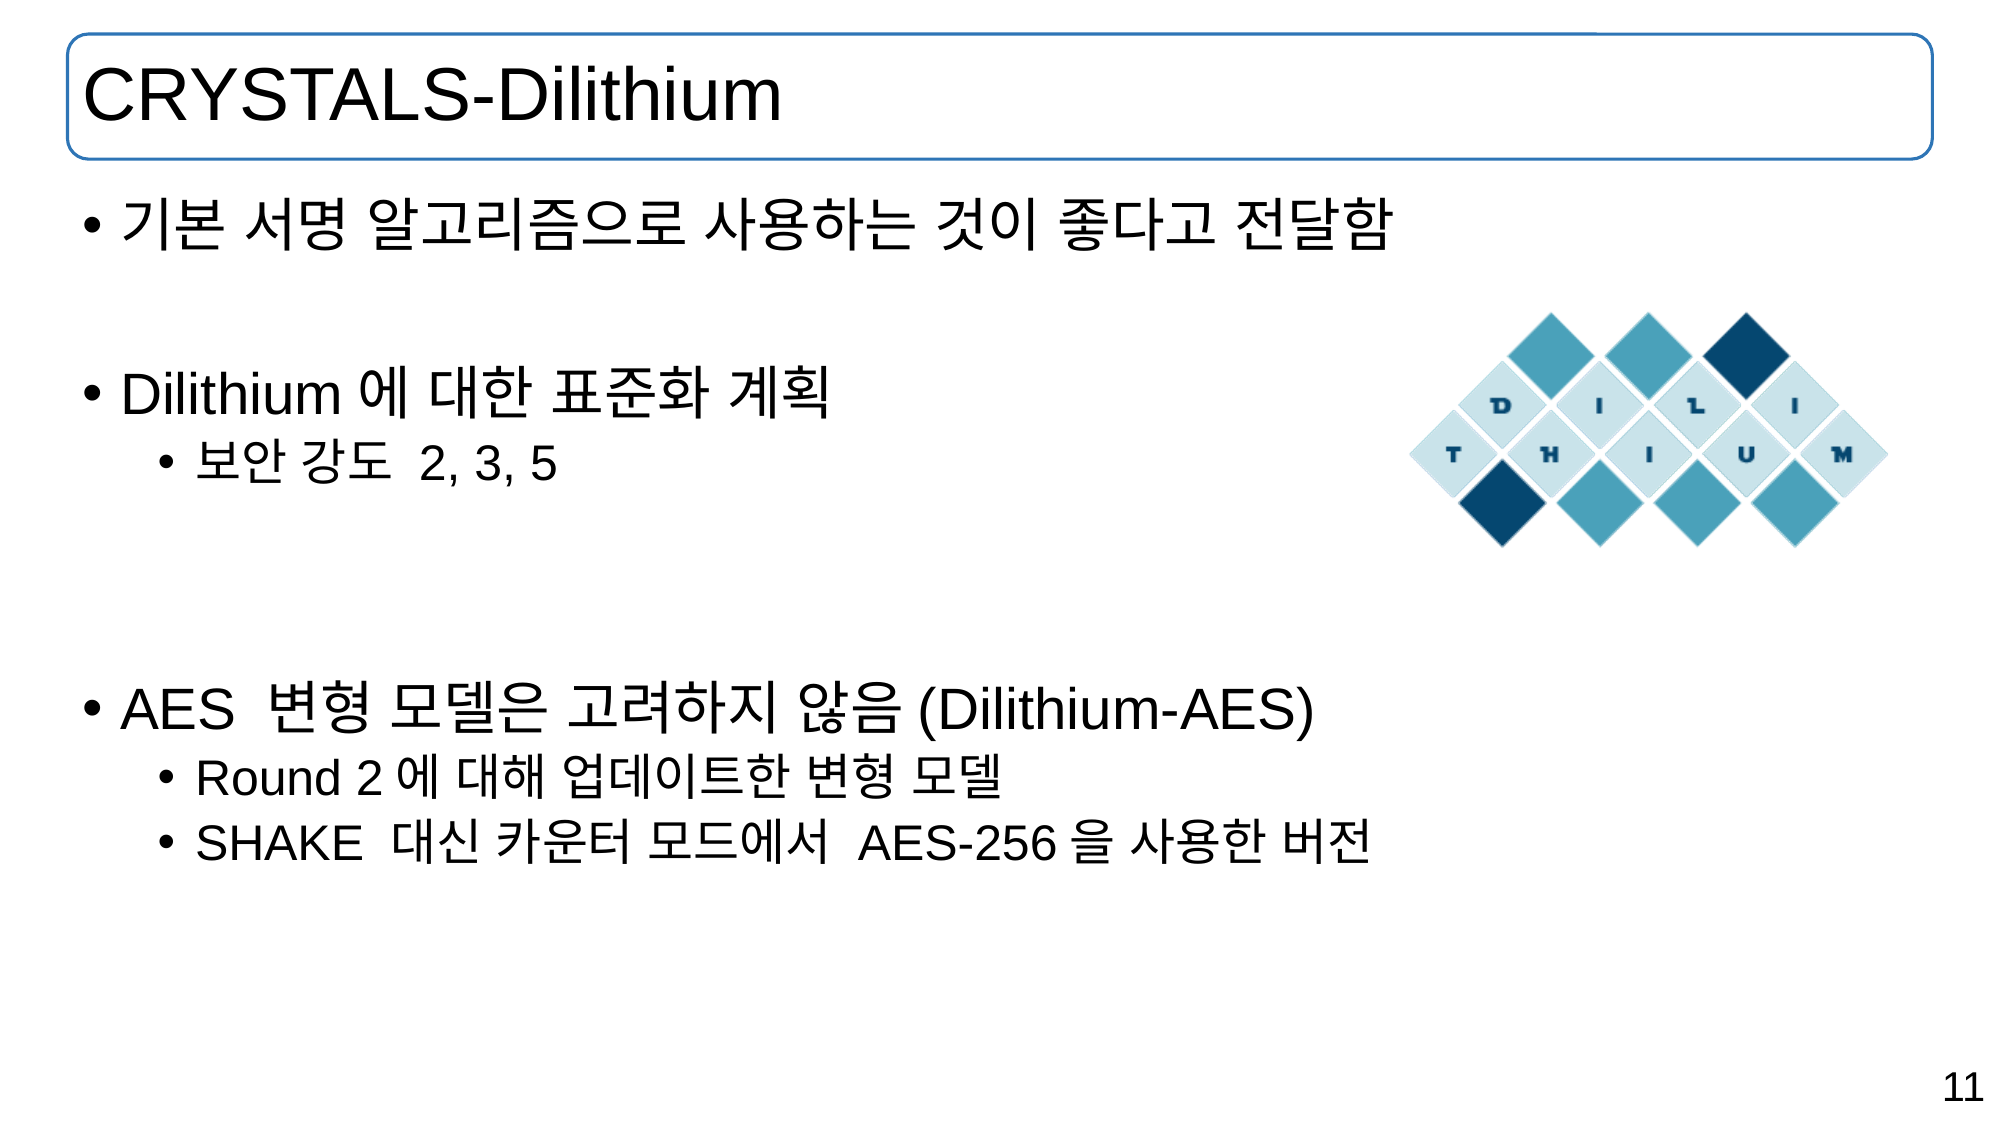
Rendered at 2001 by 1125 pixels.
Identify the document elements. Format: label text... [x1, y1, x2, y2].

picture [1365, 293, 1933, 563]
title CRYSTALS-Dilithium [67, 34, 1933, 160]
list 기본 서명 알고리즘으로 사용하는 것이 좋다고 전달함 Dilithium에 대한 표준화 계획 보안 강도 2, 3, 5 AES 변형 모델은 고려하지 않음(Dilithium-AES) Round 2에 대해 업데이트한 변형 모델 SHAKE 대신 카운터 모드에서 AES-256을 사용한 버전 [67, 189, 1933, 1019]
